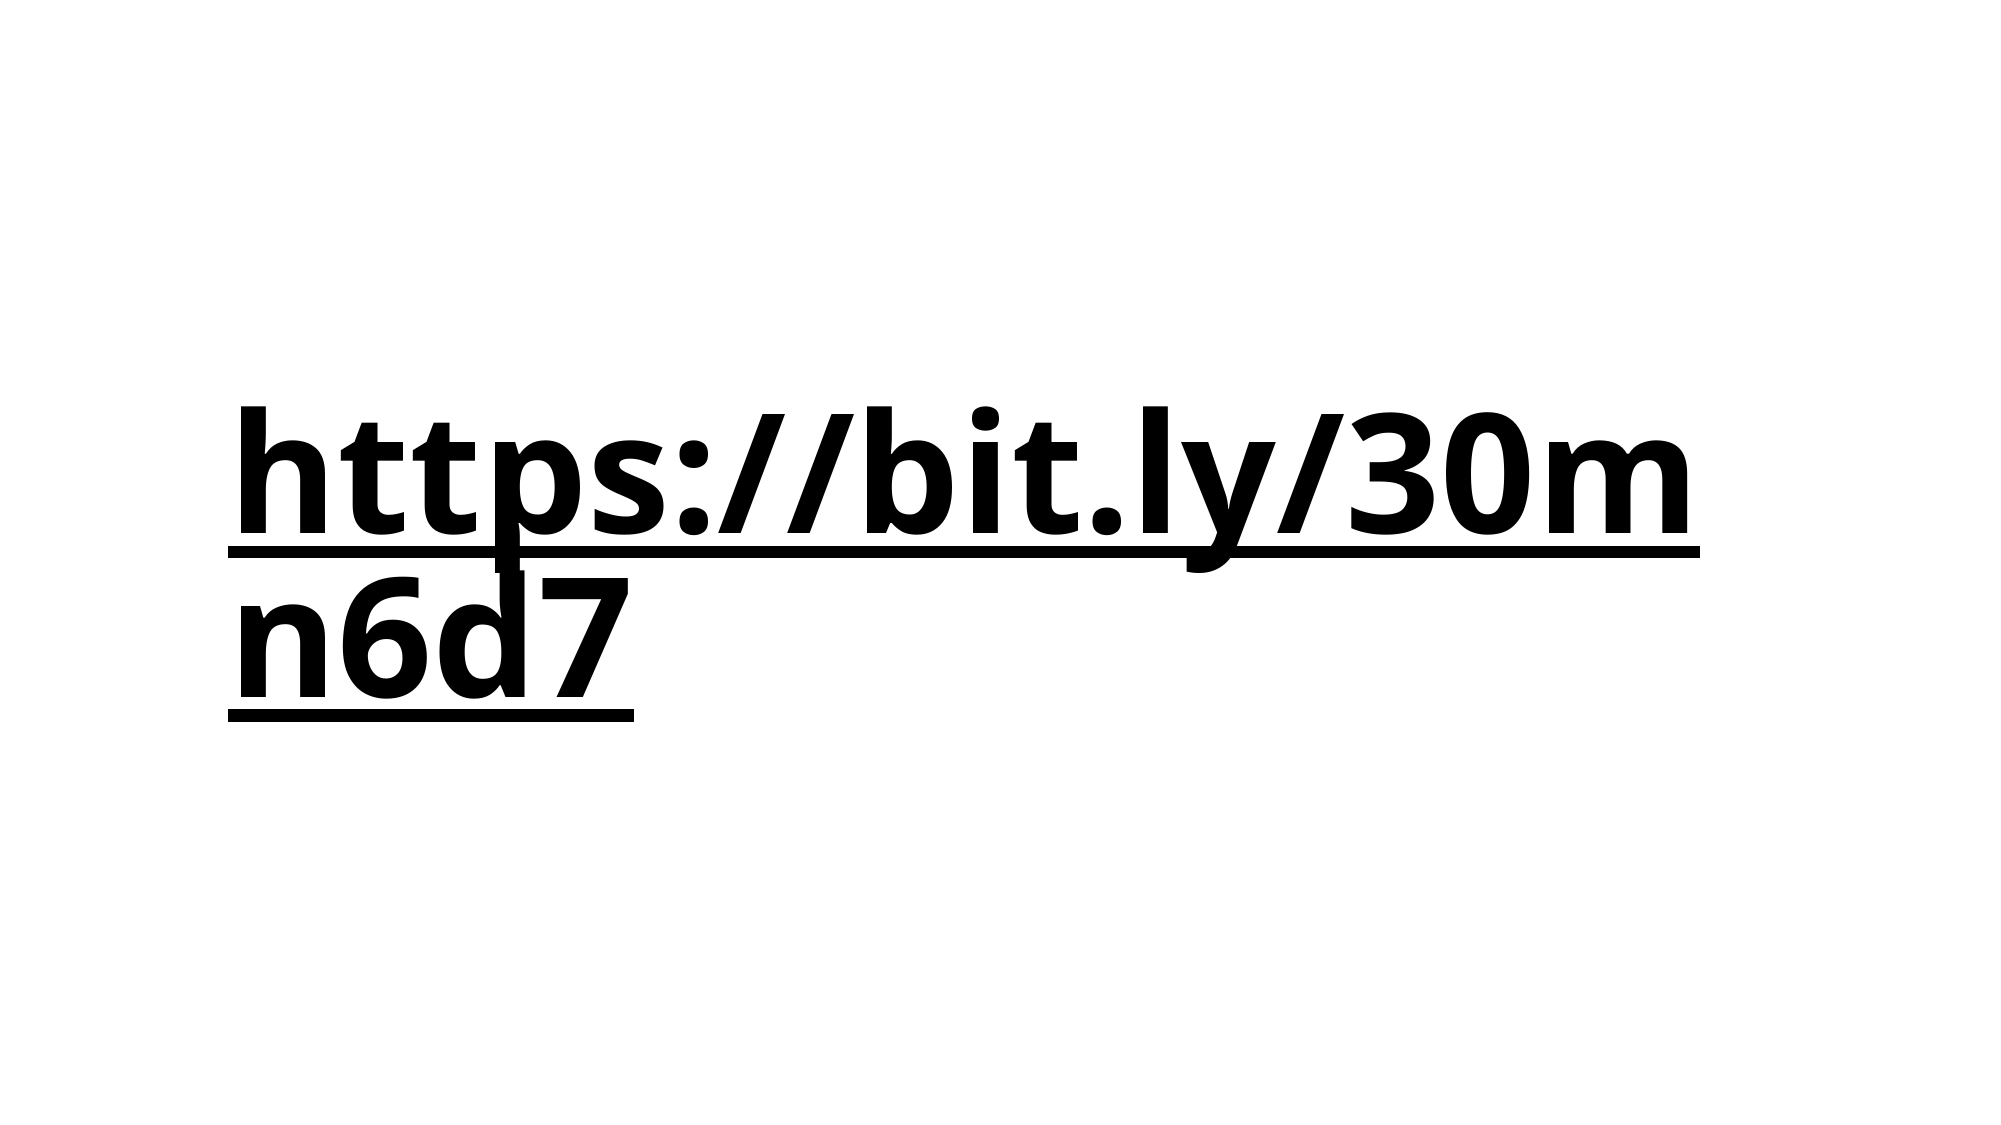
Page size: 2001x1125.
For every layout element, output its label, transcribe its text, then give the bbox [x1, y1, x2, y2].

title https://bit.ly/30mn6d7 [213, 133, 1787, 992]
